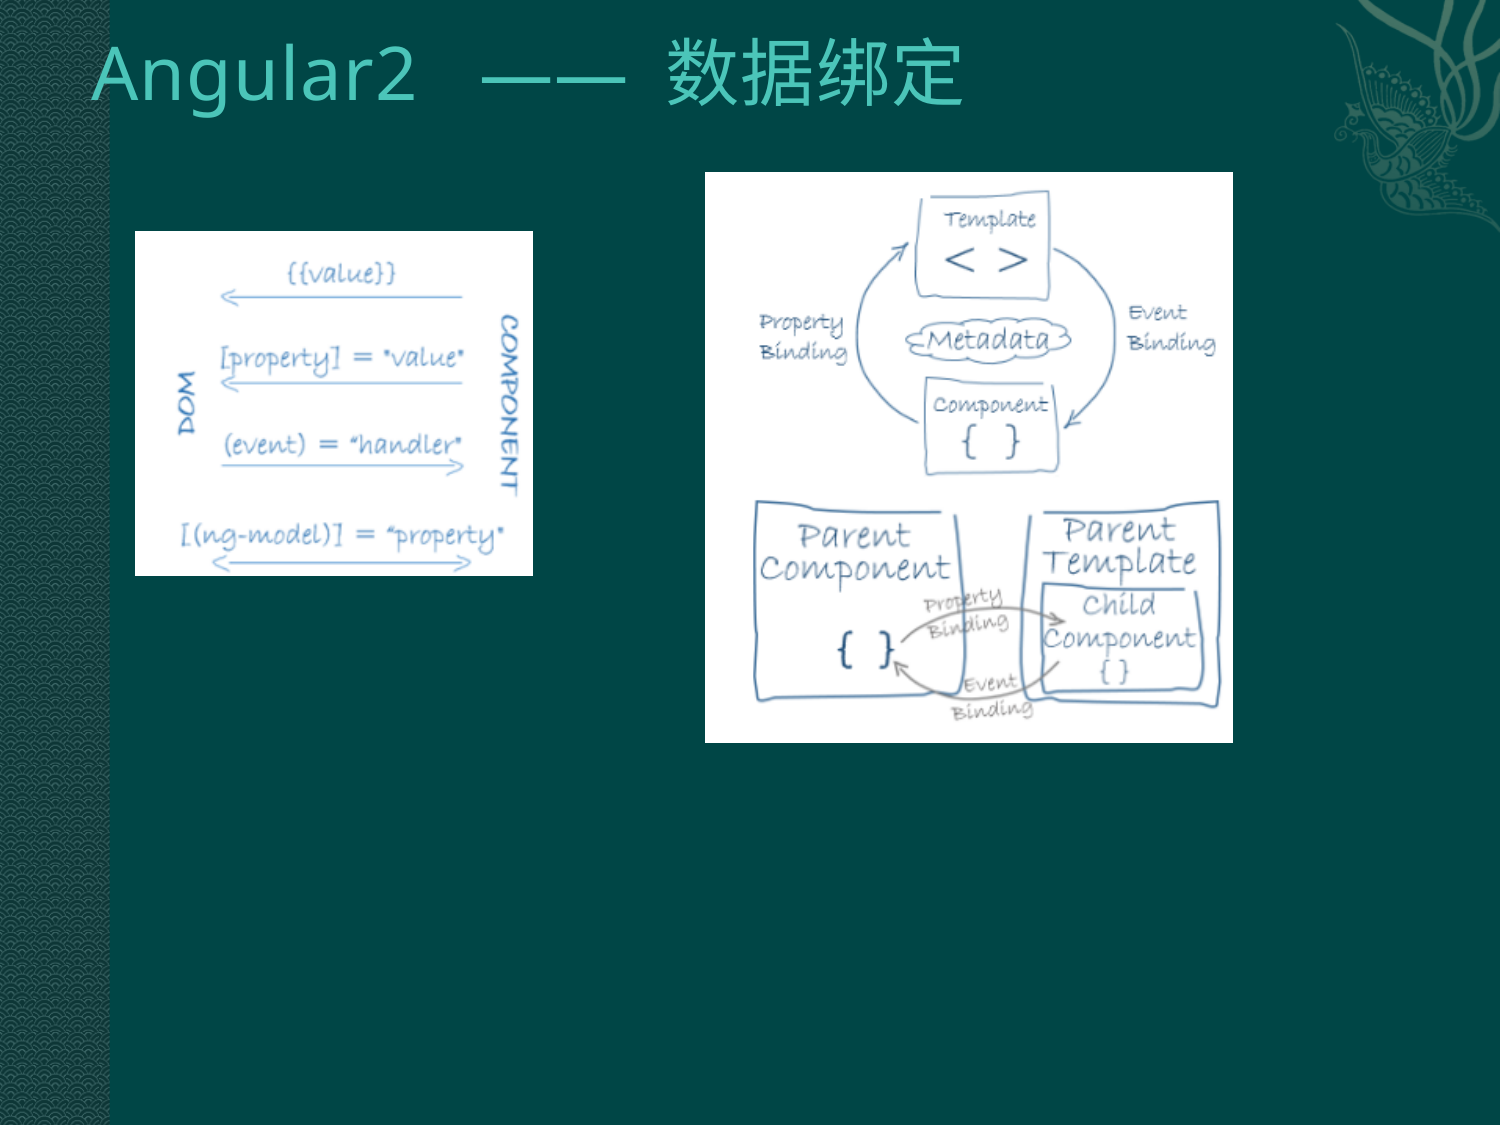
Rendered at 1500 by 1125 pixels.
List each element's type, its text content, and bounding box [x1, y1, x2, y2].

picture [705, 172, 1233, 744]
picture [0, 0, 110, 1125]
title Angular2 —— 数据绑定 [76, 19, 1353, 124]
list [135, 231, 533, 576]
